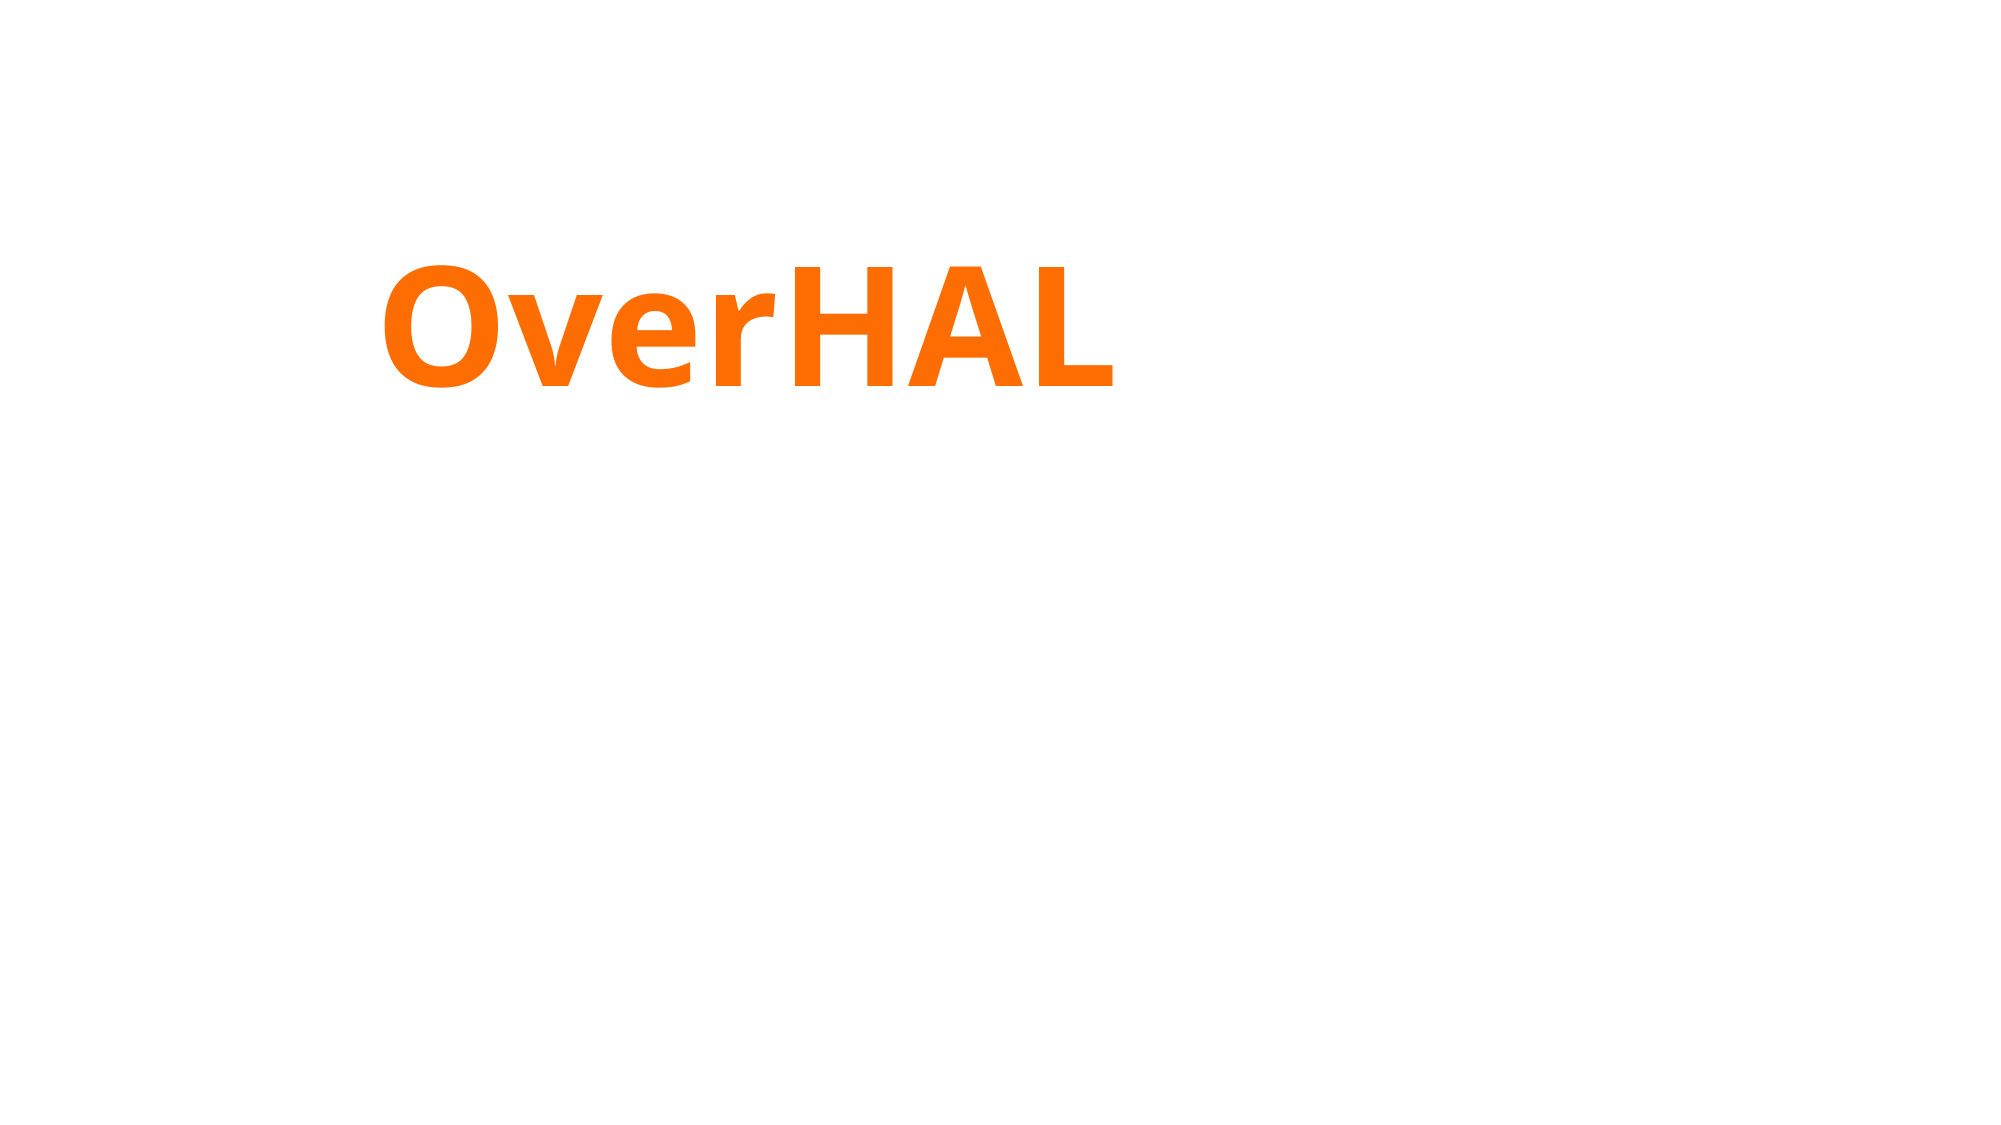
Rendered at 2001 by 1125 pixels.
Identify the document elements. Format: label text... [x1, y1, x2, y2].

text_box OverHAL [77, 211, 1418, 427]
